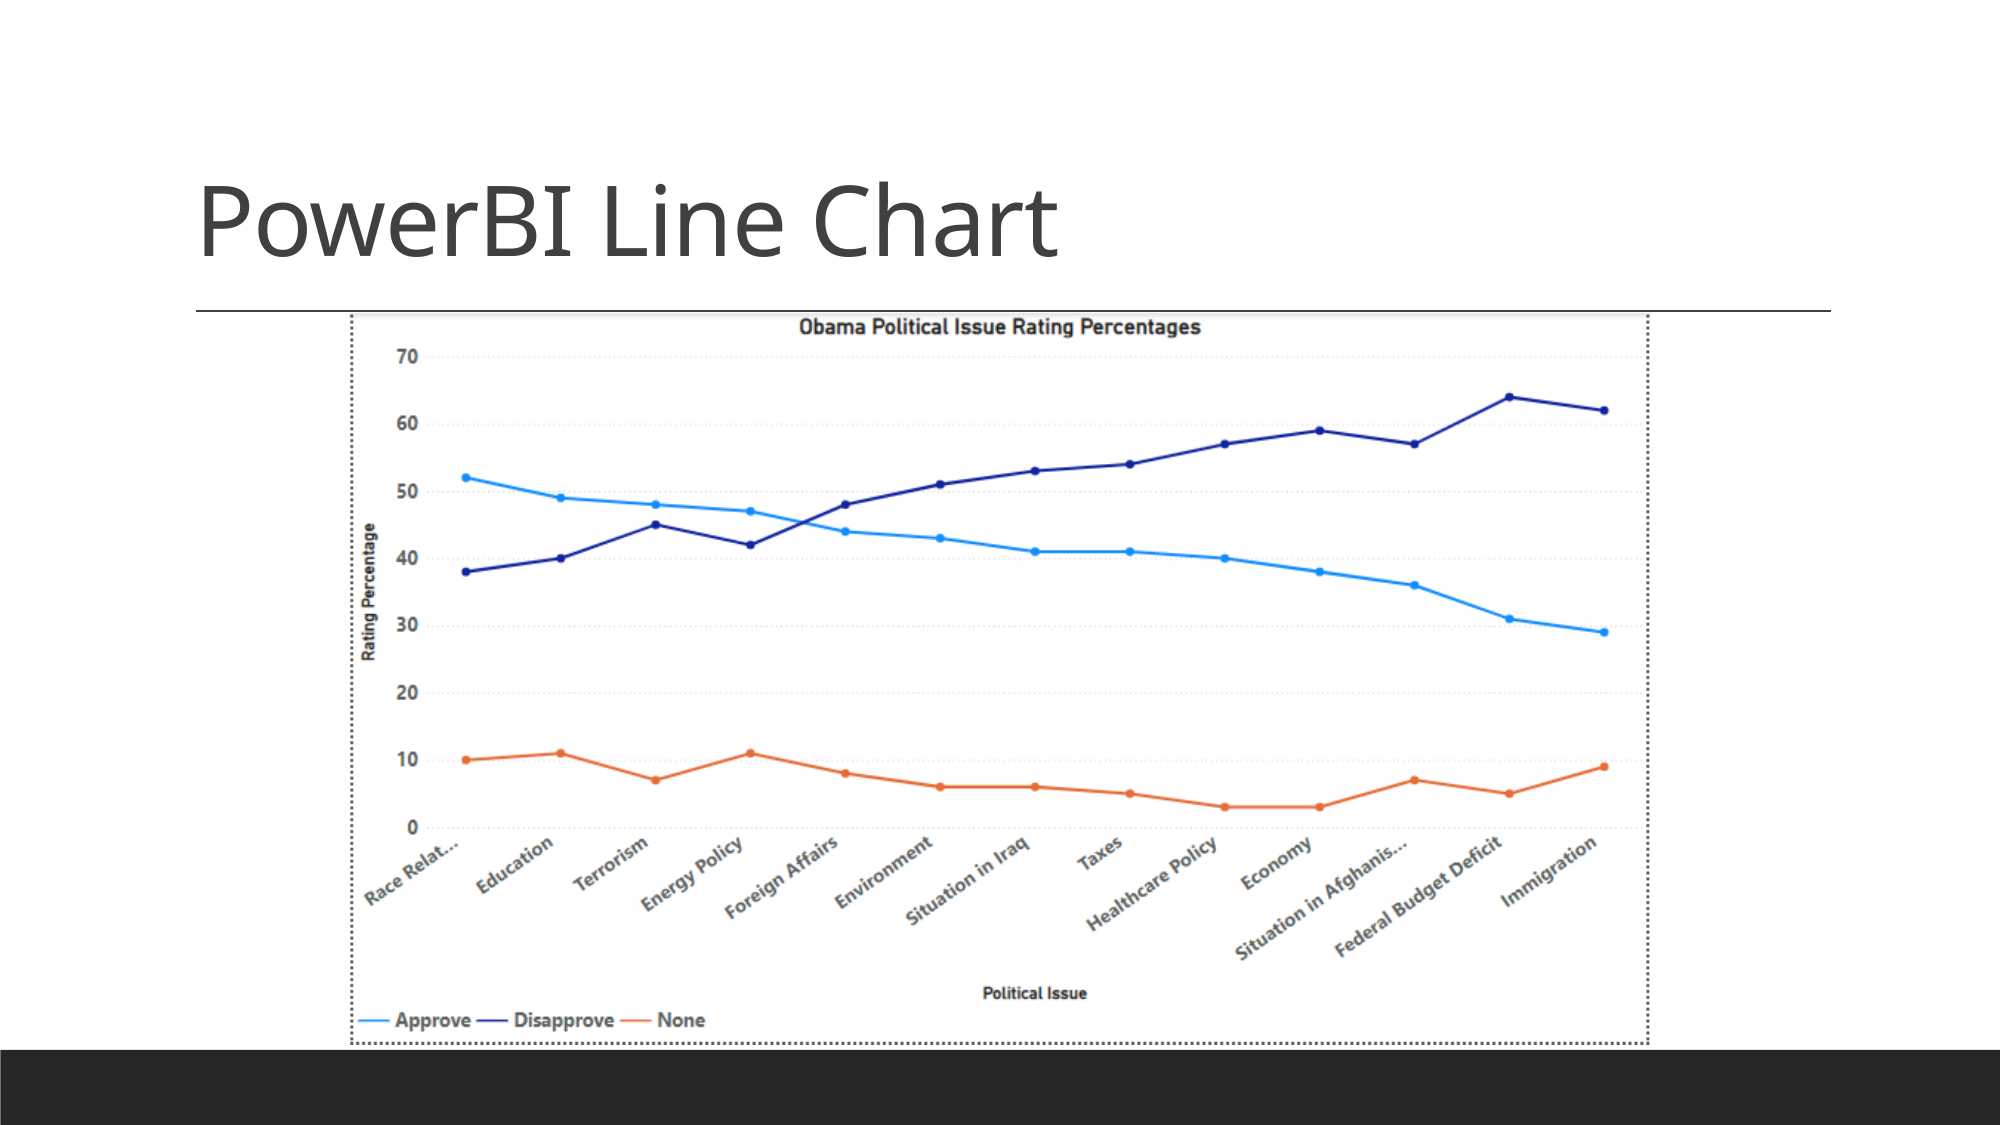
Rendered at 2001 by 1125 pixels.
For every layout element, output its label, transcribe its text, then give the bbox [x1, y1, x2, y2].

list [348, 312, 1652, 1046]
title PowerBI Line Chart [180, 47, 1830, 285]
